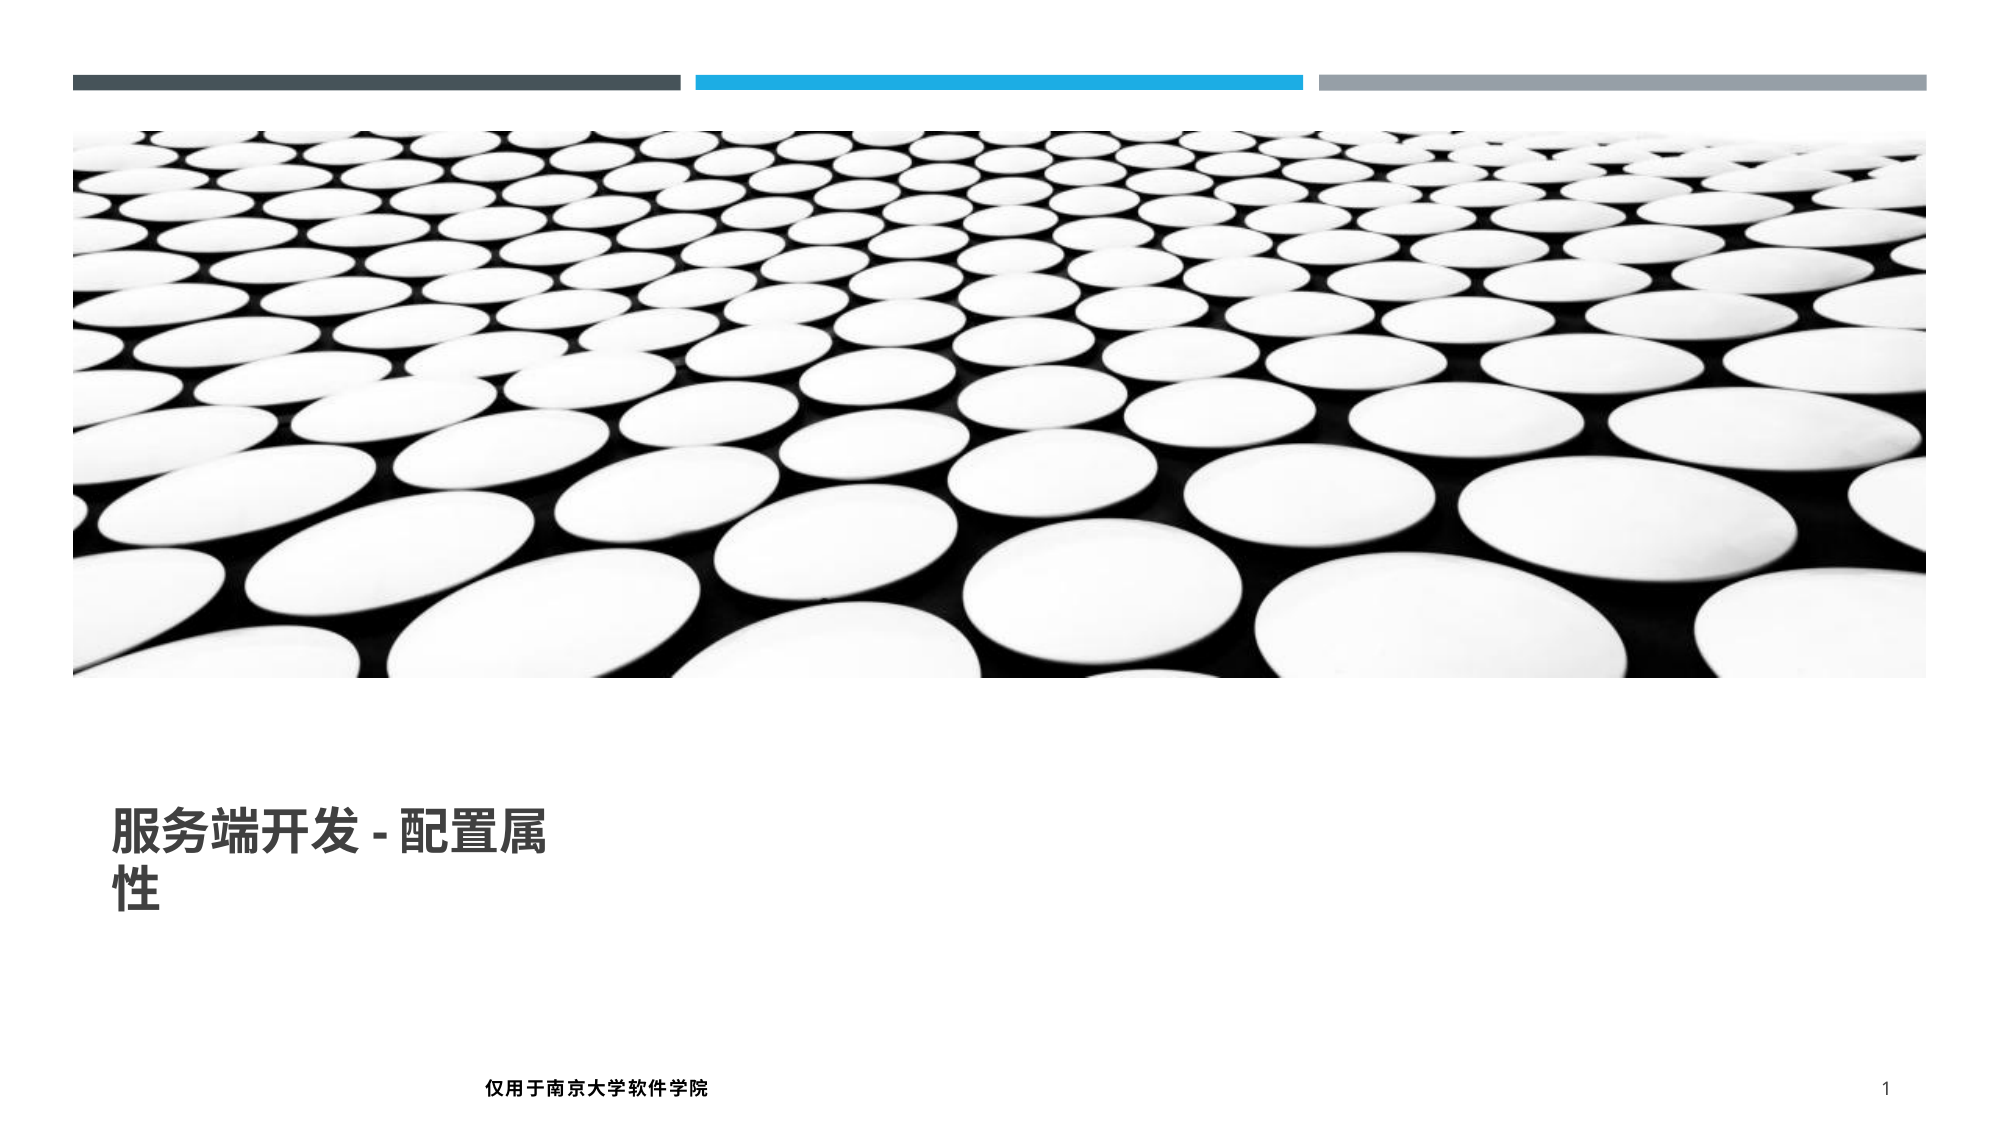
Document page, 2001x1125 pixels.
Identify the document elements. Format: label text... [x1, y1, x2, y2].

text_box 服务端开发-配置属性 [108, 800, 585, 918]
picture [73, 131, 1926, 678]
text_box 仅用于南京大学软件学院 1 [108, 1072, 1892, 1101]
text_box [73, 74, 1927, 91]
